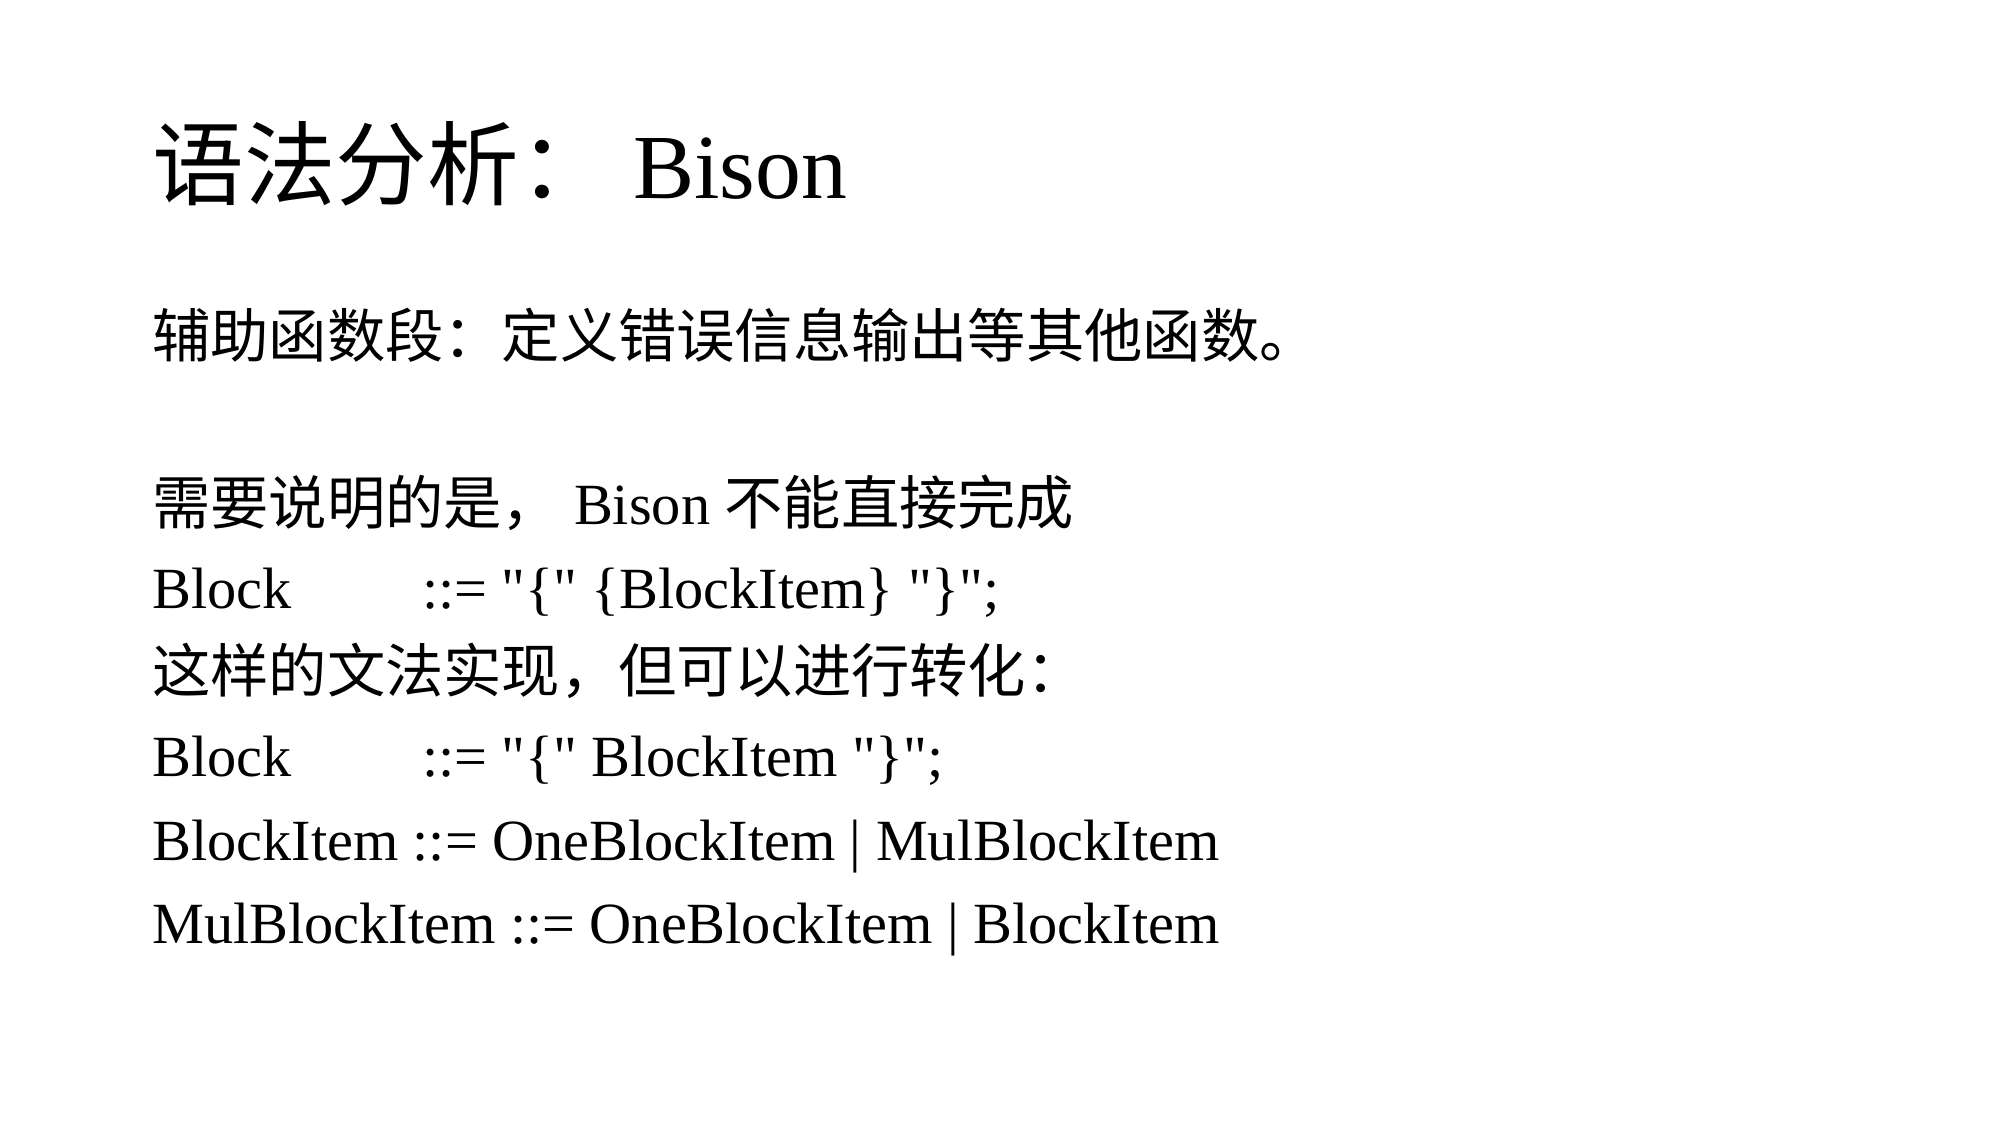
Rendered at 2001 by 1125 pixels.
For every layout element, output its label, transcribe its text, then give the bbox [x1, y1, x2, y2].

list 辅助函数段：定义错误信息输出等其他函数。 需要说明的是，Bison不能直接完成 Block ::= "{" {BlockItem} "}"; 这样的文法实现，但可以进行转化： Block ::= "{" BlockItem "}"; BlockItem ::= OneBlockItem | MulBlockItem MulBlockItem ::= OneBlockItem | BlockItem [137, 299, 1863, 1083]
title 语法分析：Bison [137, 59, 1863, 278]
